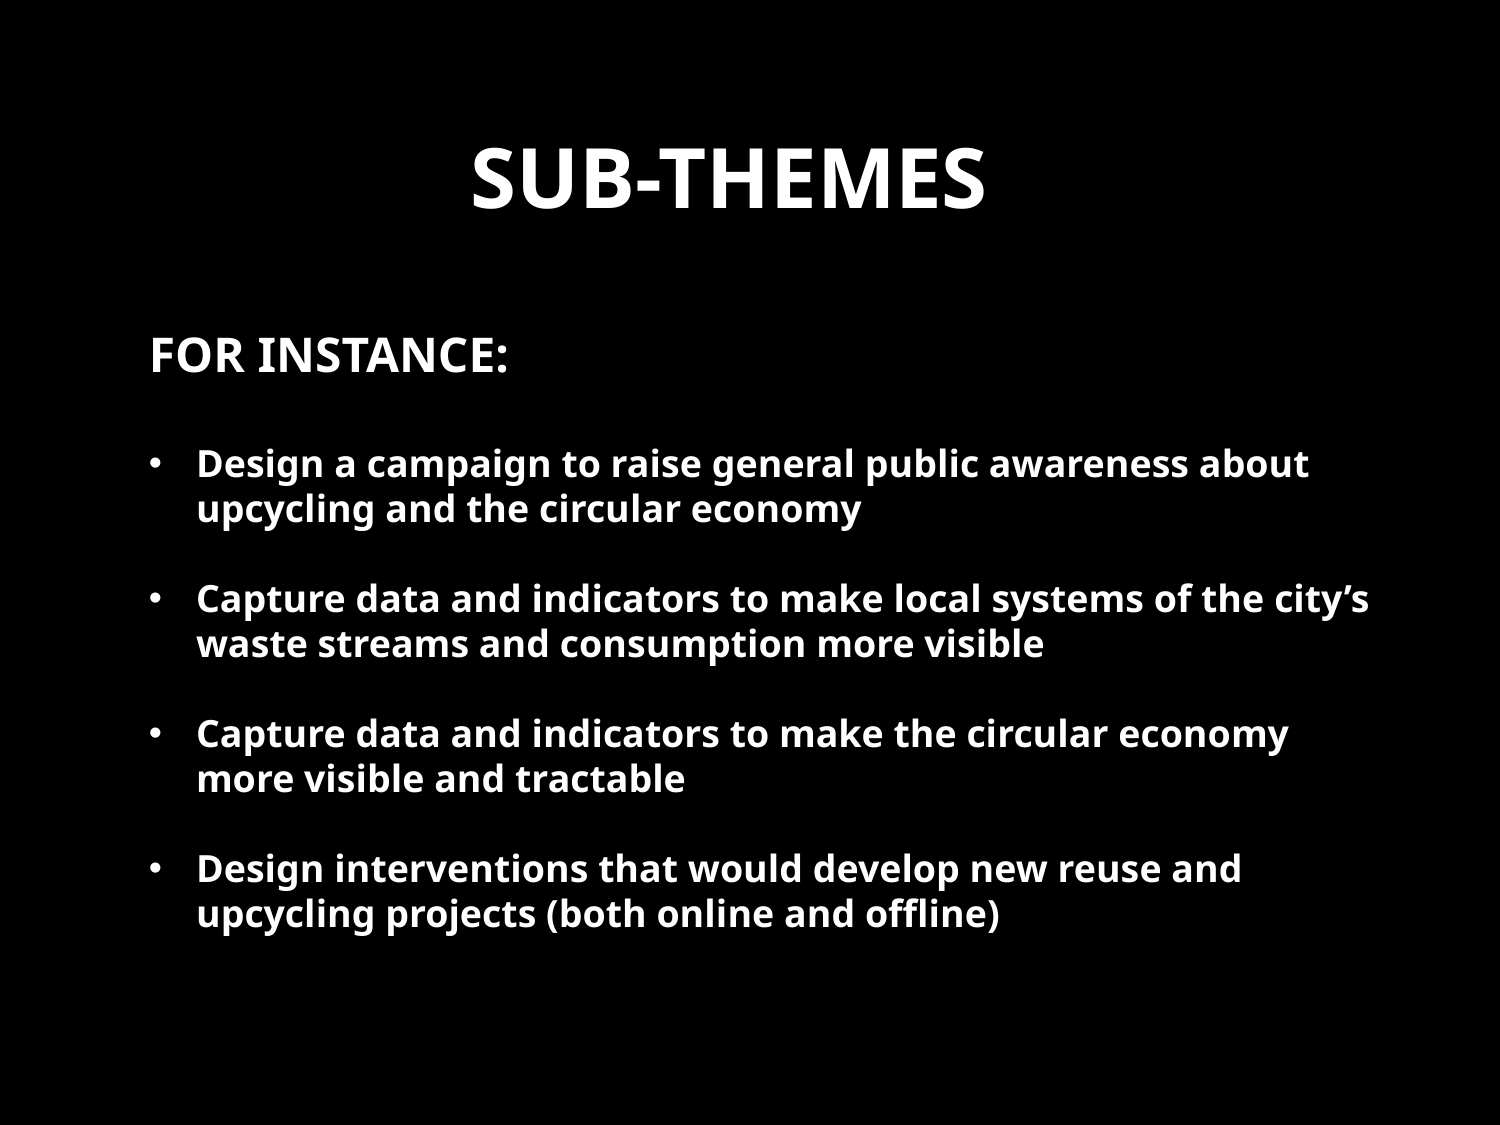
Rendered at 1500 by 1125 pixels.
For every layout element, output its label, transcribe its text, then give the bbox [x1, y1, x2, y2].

text_box FOR INSTANCE: Design a campaign to raise general public awareness about upcycling and the circular economy Capture data and indicators to make local systems of the city’s waste streams and consumption more visible Capture data and indicators to make the circular economy more visible and tractable Design interventions that would develop new reuse and upcycling projects (both online and offline) [134, 202, 1410, 943]
title Sub-Themes [92, 117, 1367, 342]
